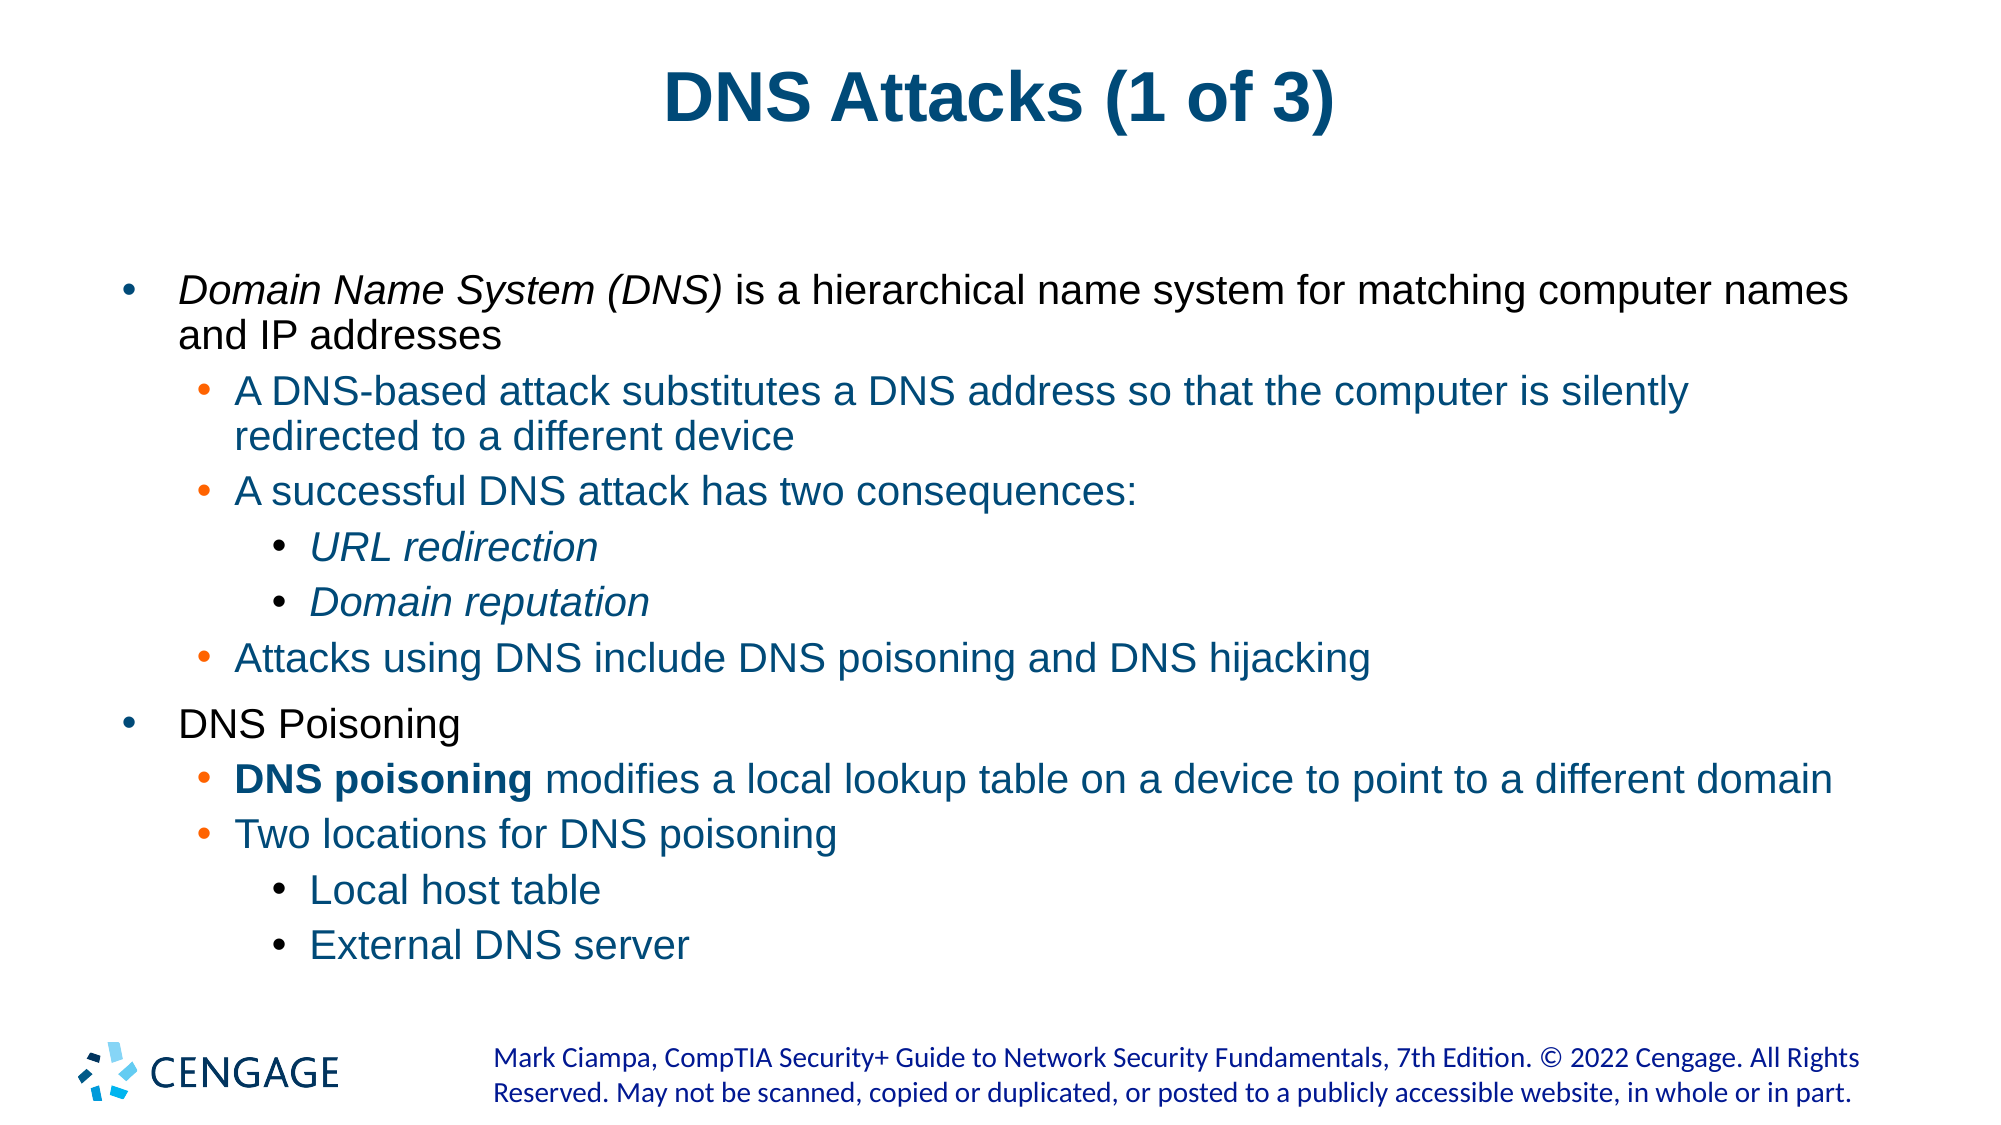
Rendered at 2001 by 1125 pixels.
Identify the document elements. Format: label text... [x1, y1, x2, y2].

list Domain Name System (DNS) is a hierarchical name system for matching computer names and IP addresses A DNS-based attack substitutes a DNS address so that the computer is silently redirected to a different device A successful DNS attack has two consequences: URL redirection Domain reputation Attacks using DNS include DNS poisoning and DNS hijacking DNS Poisoning DNS poisoning modifies a local lookup table on a device to point to a different domain Two locations for DNS poisoning Local host table External DNS server [121, 268, 1880, 990]
title DNS Attacks (1 of 3) [137, 59, 1863, 171]
picture [78, 1042, 338, 1101]
